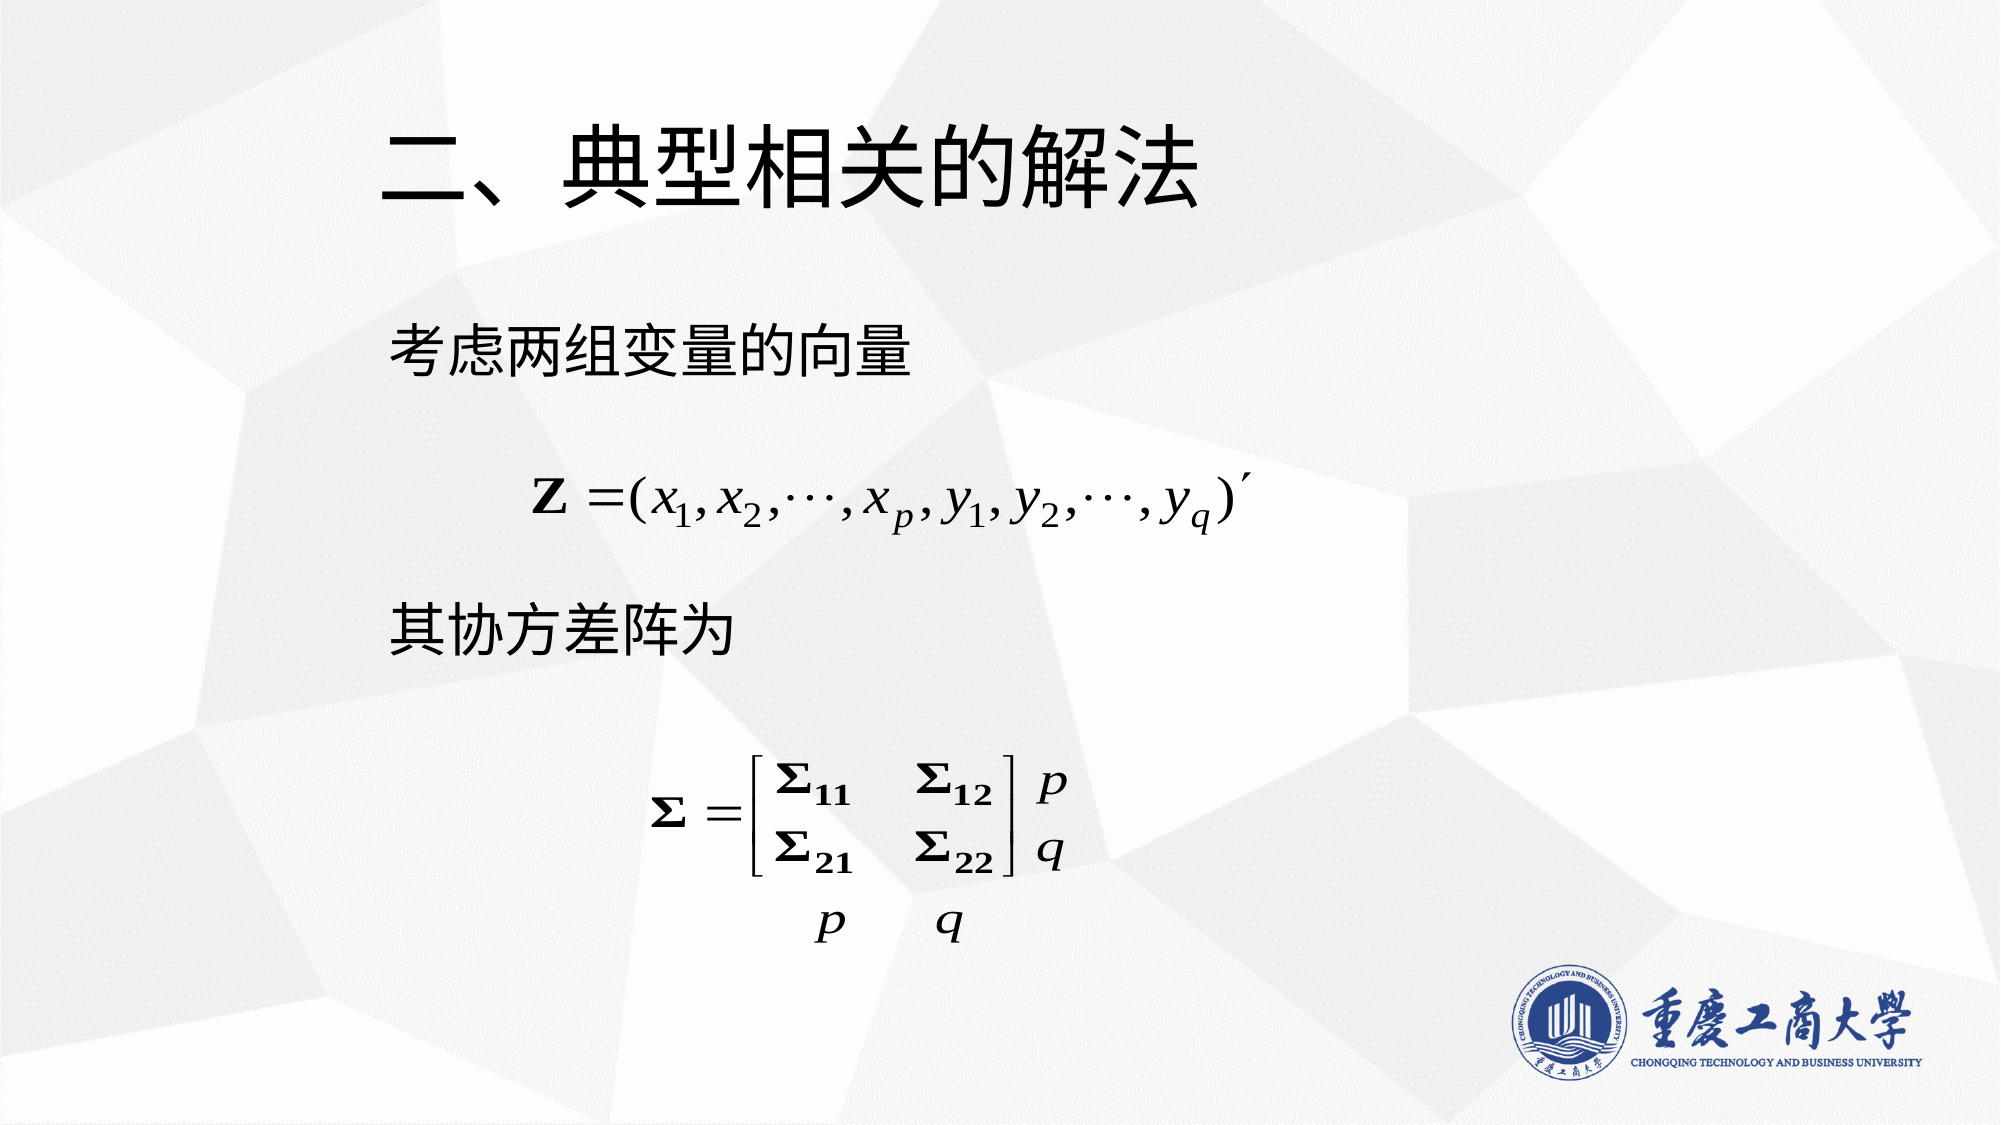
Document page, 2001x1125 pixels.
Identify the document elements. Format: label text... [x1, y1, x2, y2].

title 二、典型相关的解法 [362, 101, 1750, 242]
list 考虑两组变量的向量 [373, 314, 1649, 421]
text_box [527, 467, 1253, 540]
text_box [645, 751, 1073, 949]
picture [0, 0, 2001, 1125]
text_box 其协方差阵为 [373, 586, 1591, 671]
